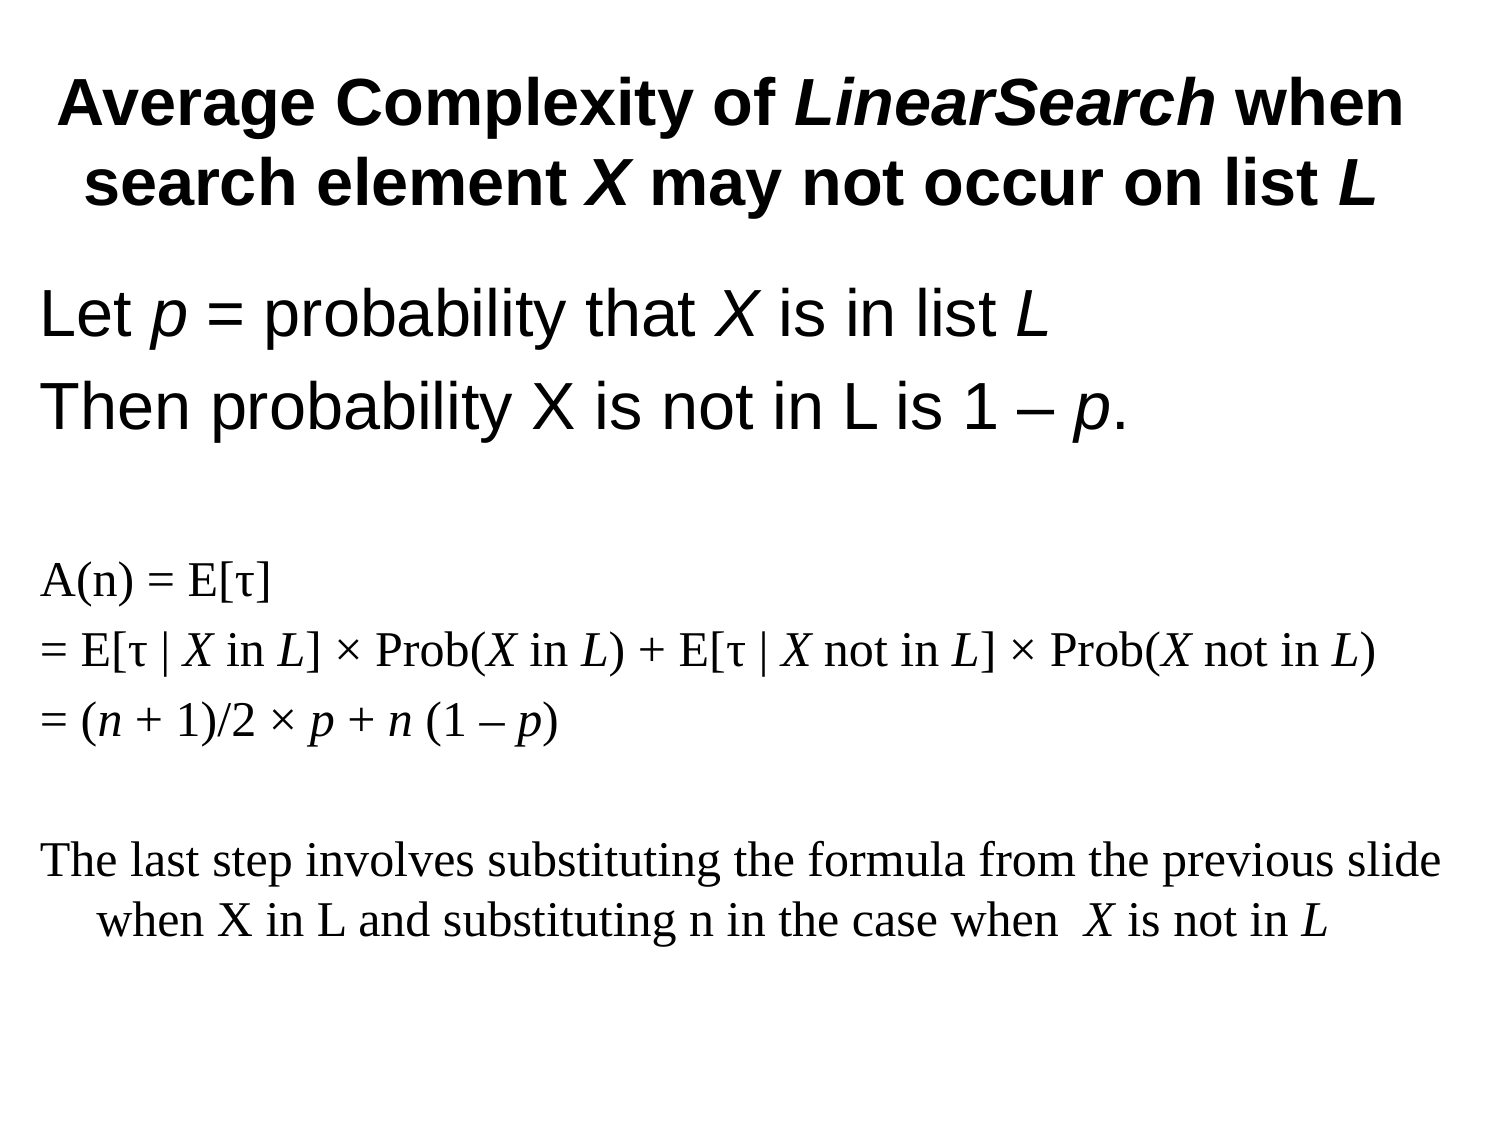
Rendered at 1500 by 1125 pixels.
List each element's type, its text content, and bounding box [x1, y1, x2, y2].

title Average Complexity of LinearSearch when search element X may not occur on list L [37, 44, 1426, 233]
list Let p = probability that X is in list L Then probability X is not in L is 1 – p. A(n) = E[τ] = E[τ | X in L] × Prob(X in L) + E[τ | X not in L] × Prob(X not in L) = (n + 1)/2 × p + n (1 – p) The last step involves substituting the formula from the previous slide when X in L and substituting n in the case when X is not in L [24, 262, 1476, 1006]
